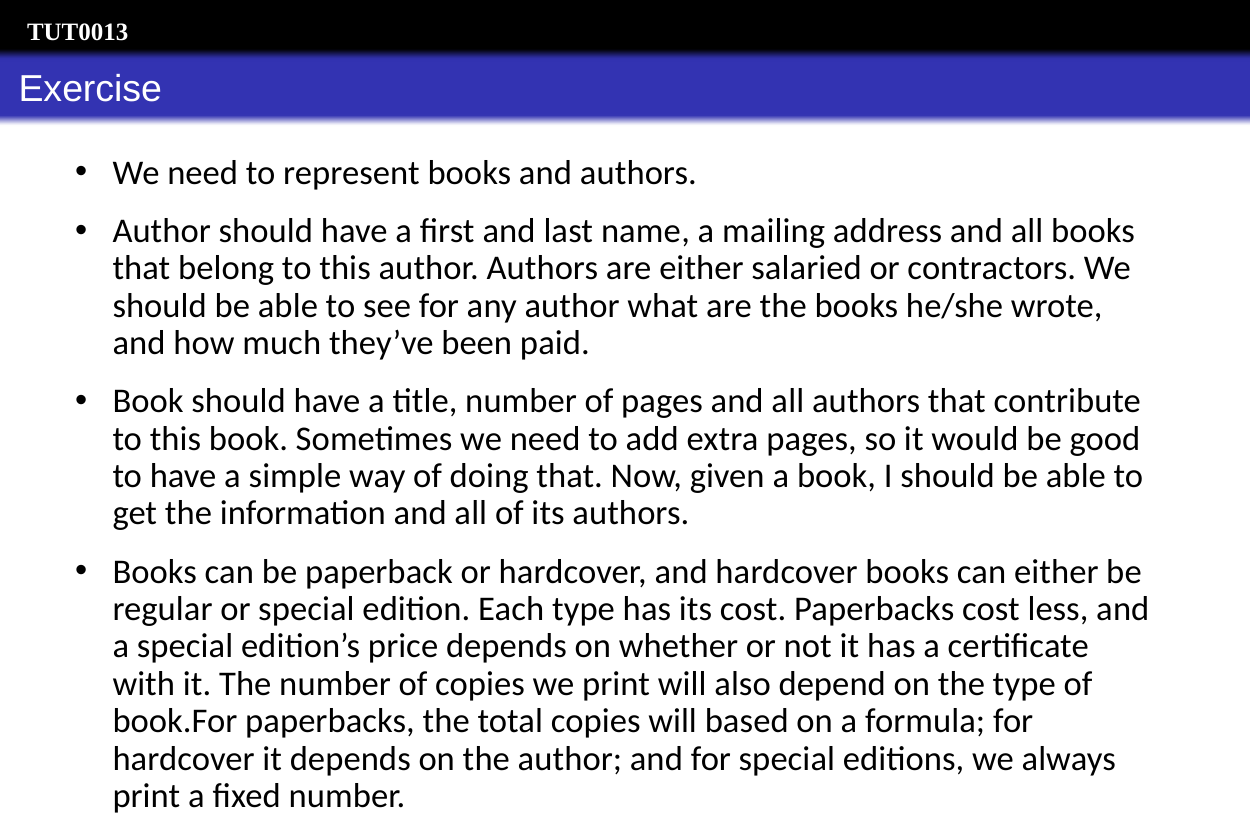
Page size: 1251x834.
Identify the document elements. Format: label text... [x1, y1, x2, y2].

list We need to represent books and authors. Author should have a first and last name, a mailing address and all books that belong to this author. Authors are either salaried or contractors. We should be able to see for any author what are the books he/she wrote, and how much they’ve been paid. Book should have a title, number of pages and all authors that contribute to this book. Sometimes we need to add extra pages, so it would be good to have a simple way of doing that. Now, given a book, I should be able to get the information and all of its authors. Books can be paperback or hardcover, and hardcover books can either be regular or special edition. Each type has its cost. Paperbacks cost less, and a special edition’s price depends on whether or not it has a certificate with it. The number of copies we print will also depend on the type of book.For paperbacks, the total copies will based on a formula; for hardcover it depends on the author; and for special editions, we always print a fixed number. [75, 154, 1160, 817]
picture [0, 0, 1250, 129]
